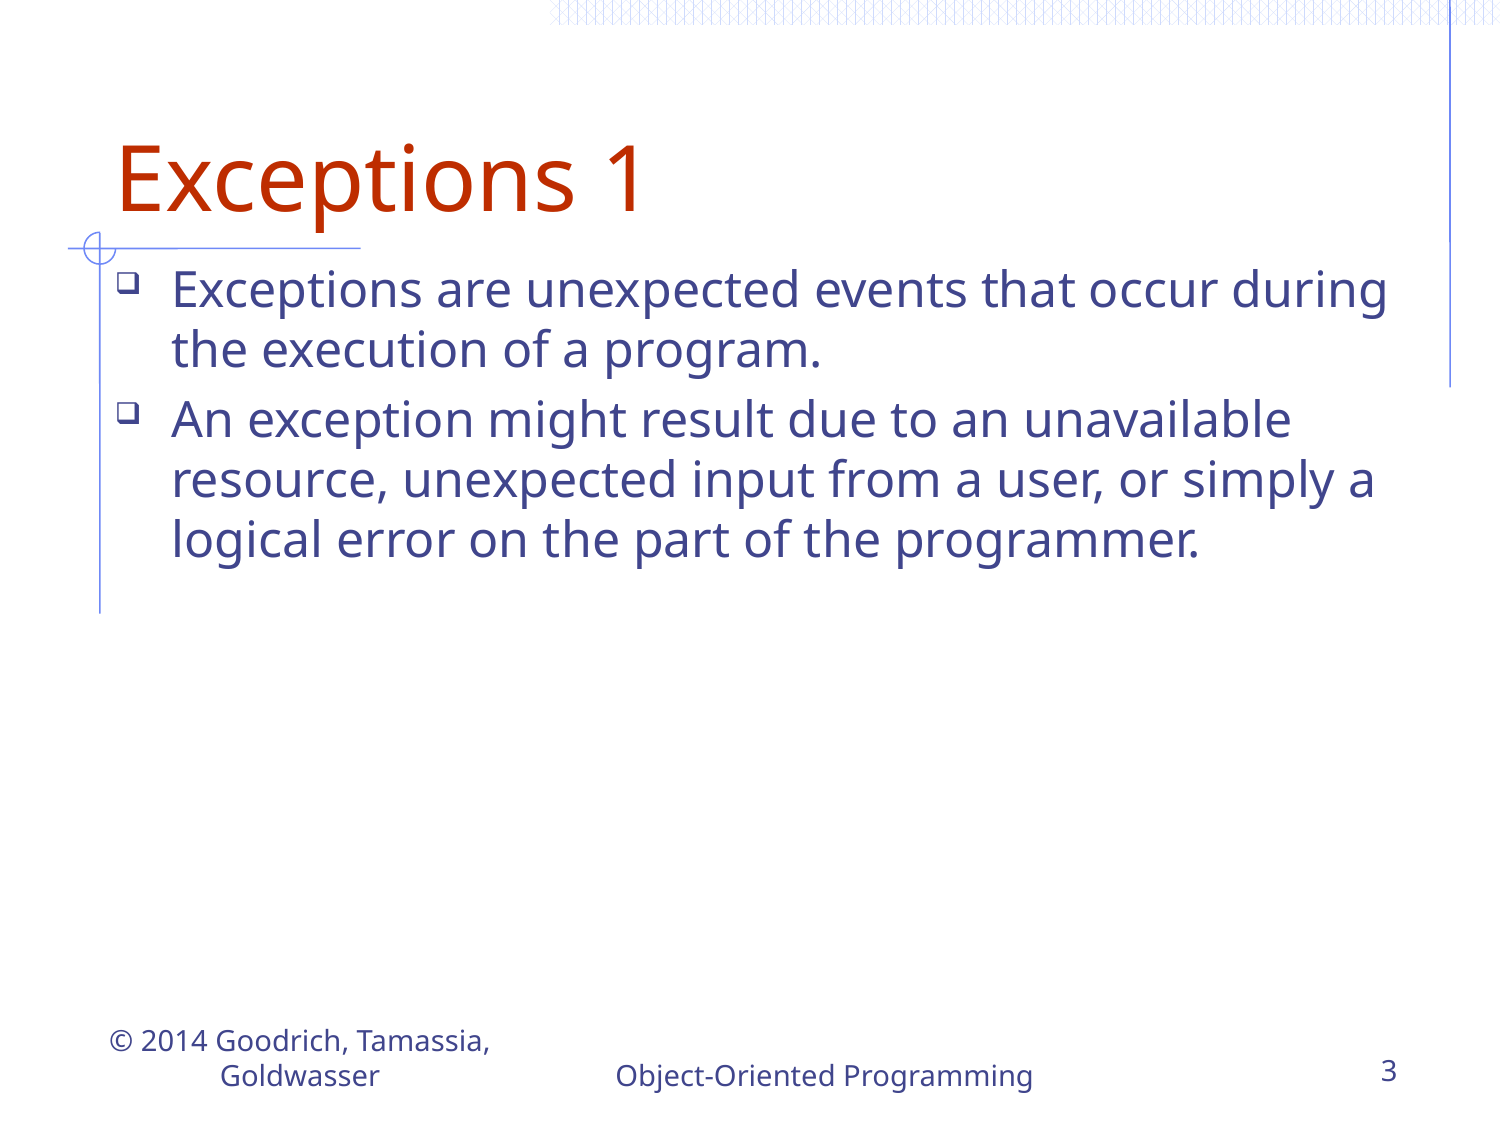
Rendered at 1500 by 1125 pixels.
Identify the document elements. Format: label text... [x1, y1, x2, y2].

title Exceptions 1 [99, 50, 1375, 238]
slide_number 3 [1099, 1024, 1413, 1101]
list Exceptions are unexpected events that occur during the execution of a program. An exception might result due to an unavailable resource, unexpected input from a user, or simply a logical error on the part of the programmer. [99, 249, 1463, 1050]
footer Object-Oriented Programming [587, 1024, 1063, 1101]
slide_number © 2014 Goodrich, Tamassia, Goldwasser [12, 1024, 587, 1101]
